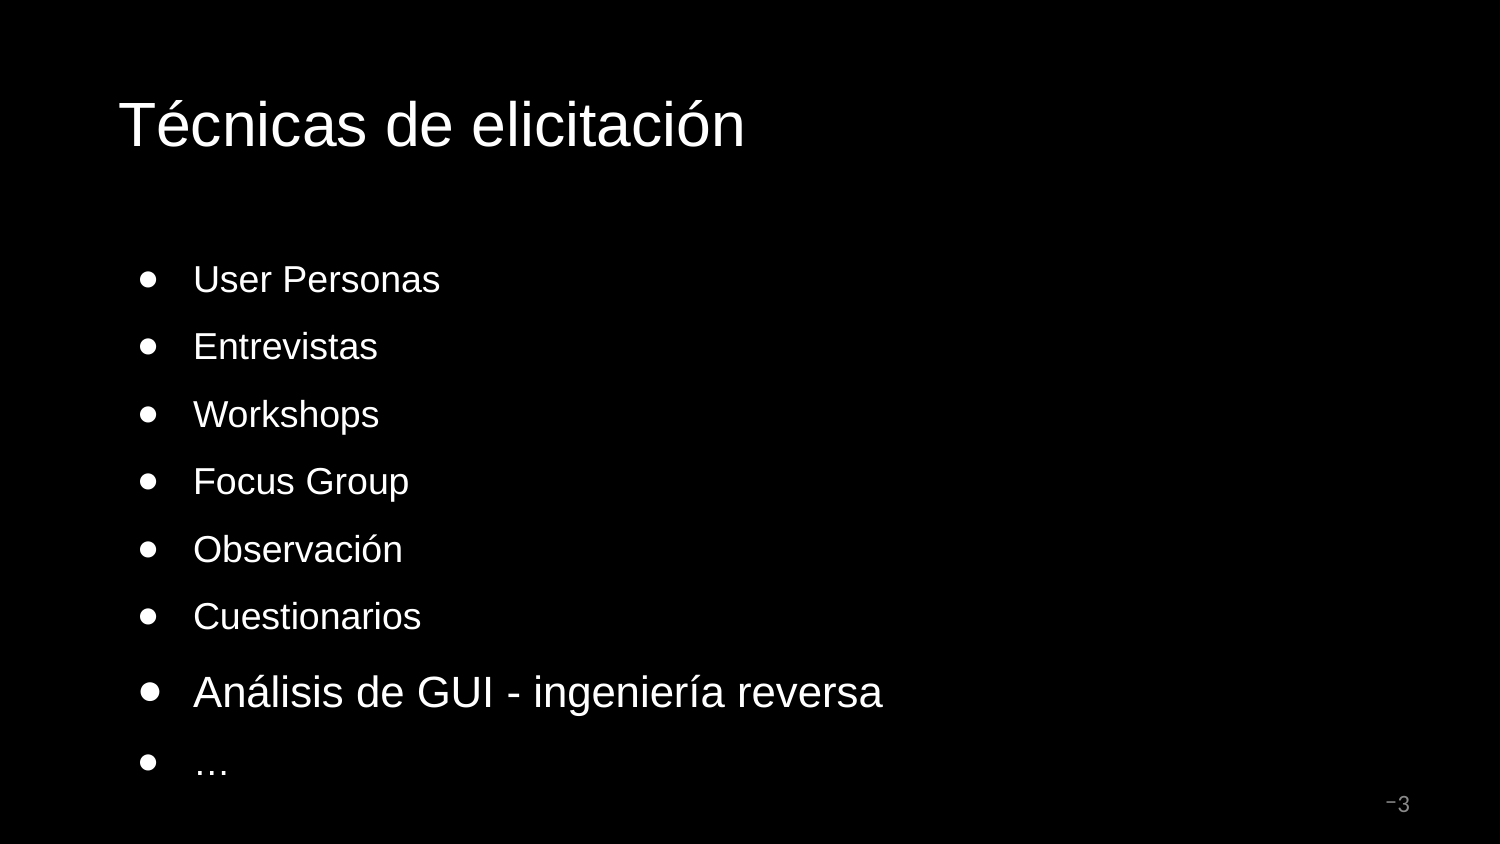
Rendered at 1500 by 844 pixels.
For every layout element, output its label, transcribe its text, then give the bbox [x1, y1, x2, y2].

text_box 3 [1074, 782, 1425, 827]
list User Personas Entrevistas Workshops Focus Group Observación Cuestionarios Análisis de GUI - ingeniería reversa … [103, 224, 1397, 760]
title Técnicas de elicitación [103, 44, 1397, 208]
